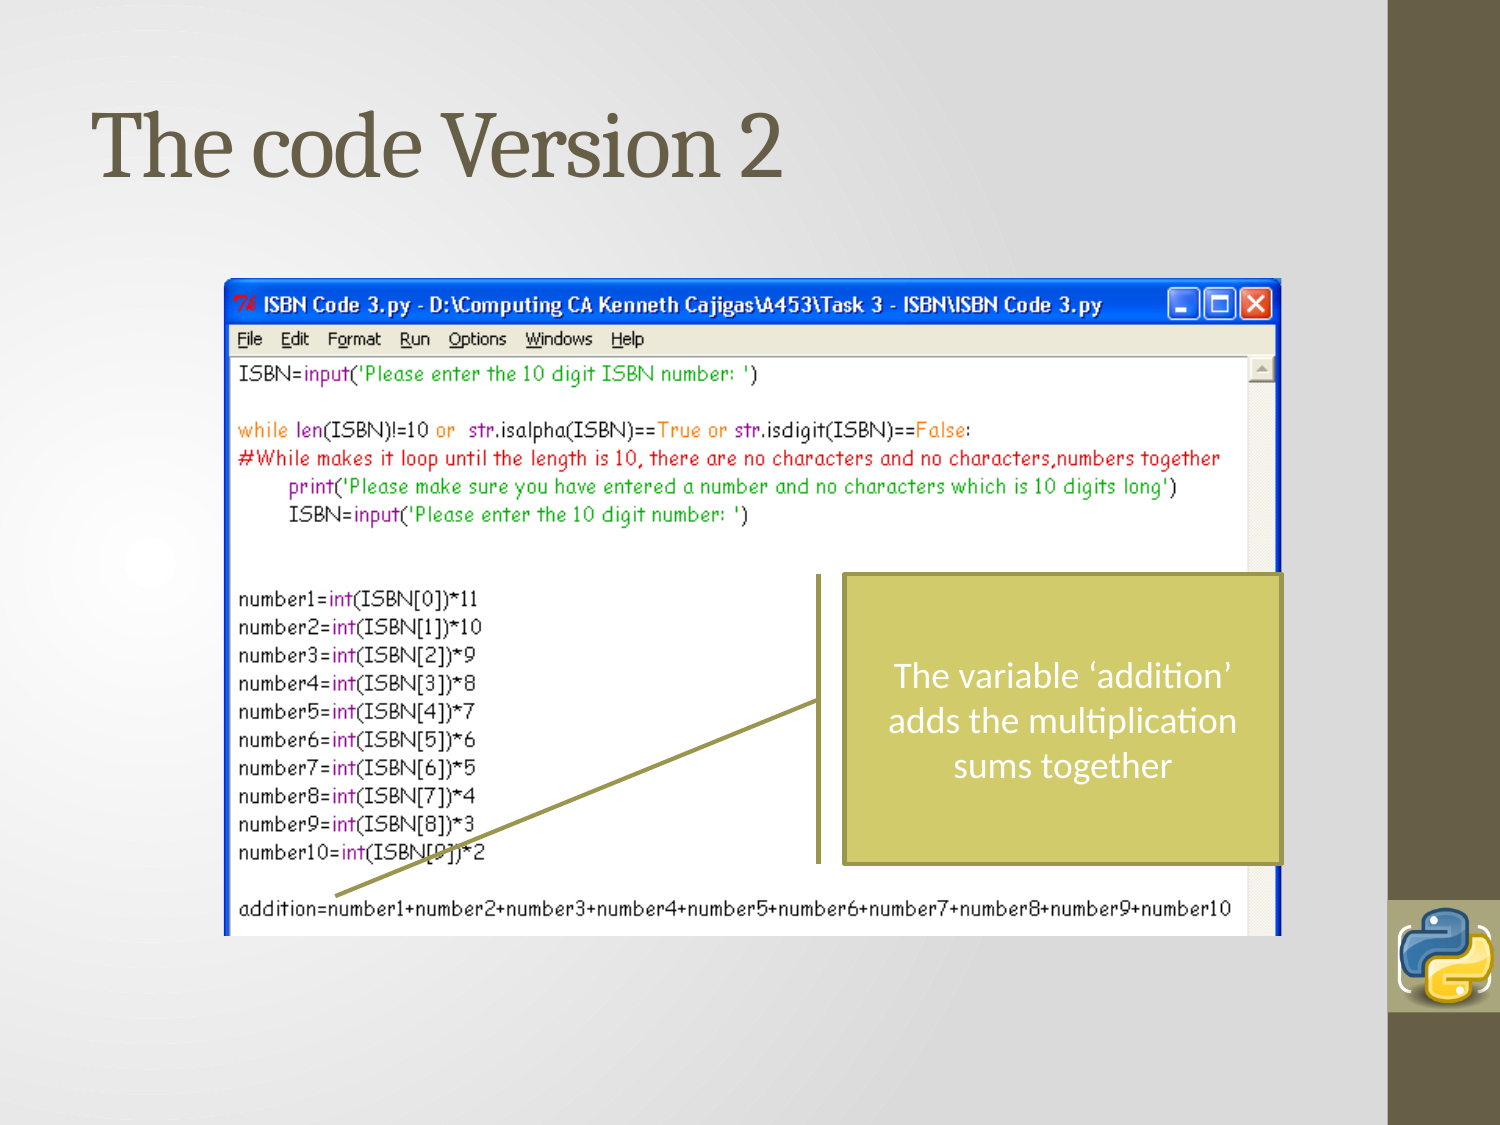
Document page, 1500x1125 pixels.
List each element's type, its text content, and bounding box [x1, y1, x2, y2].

picture [1393, 904, 1500, 1012]
title The code Version 2 [75, 45, 1325, 233]
picture [223, 278, 1282, 937]
